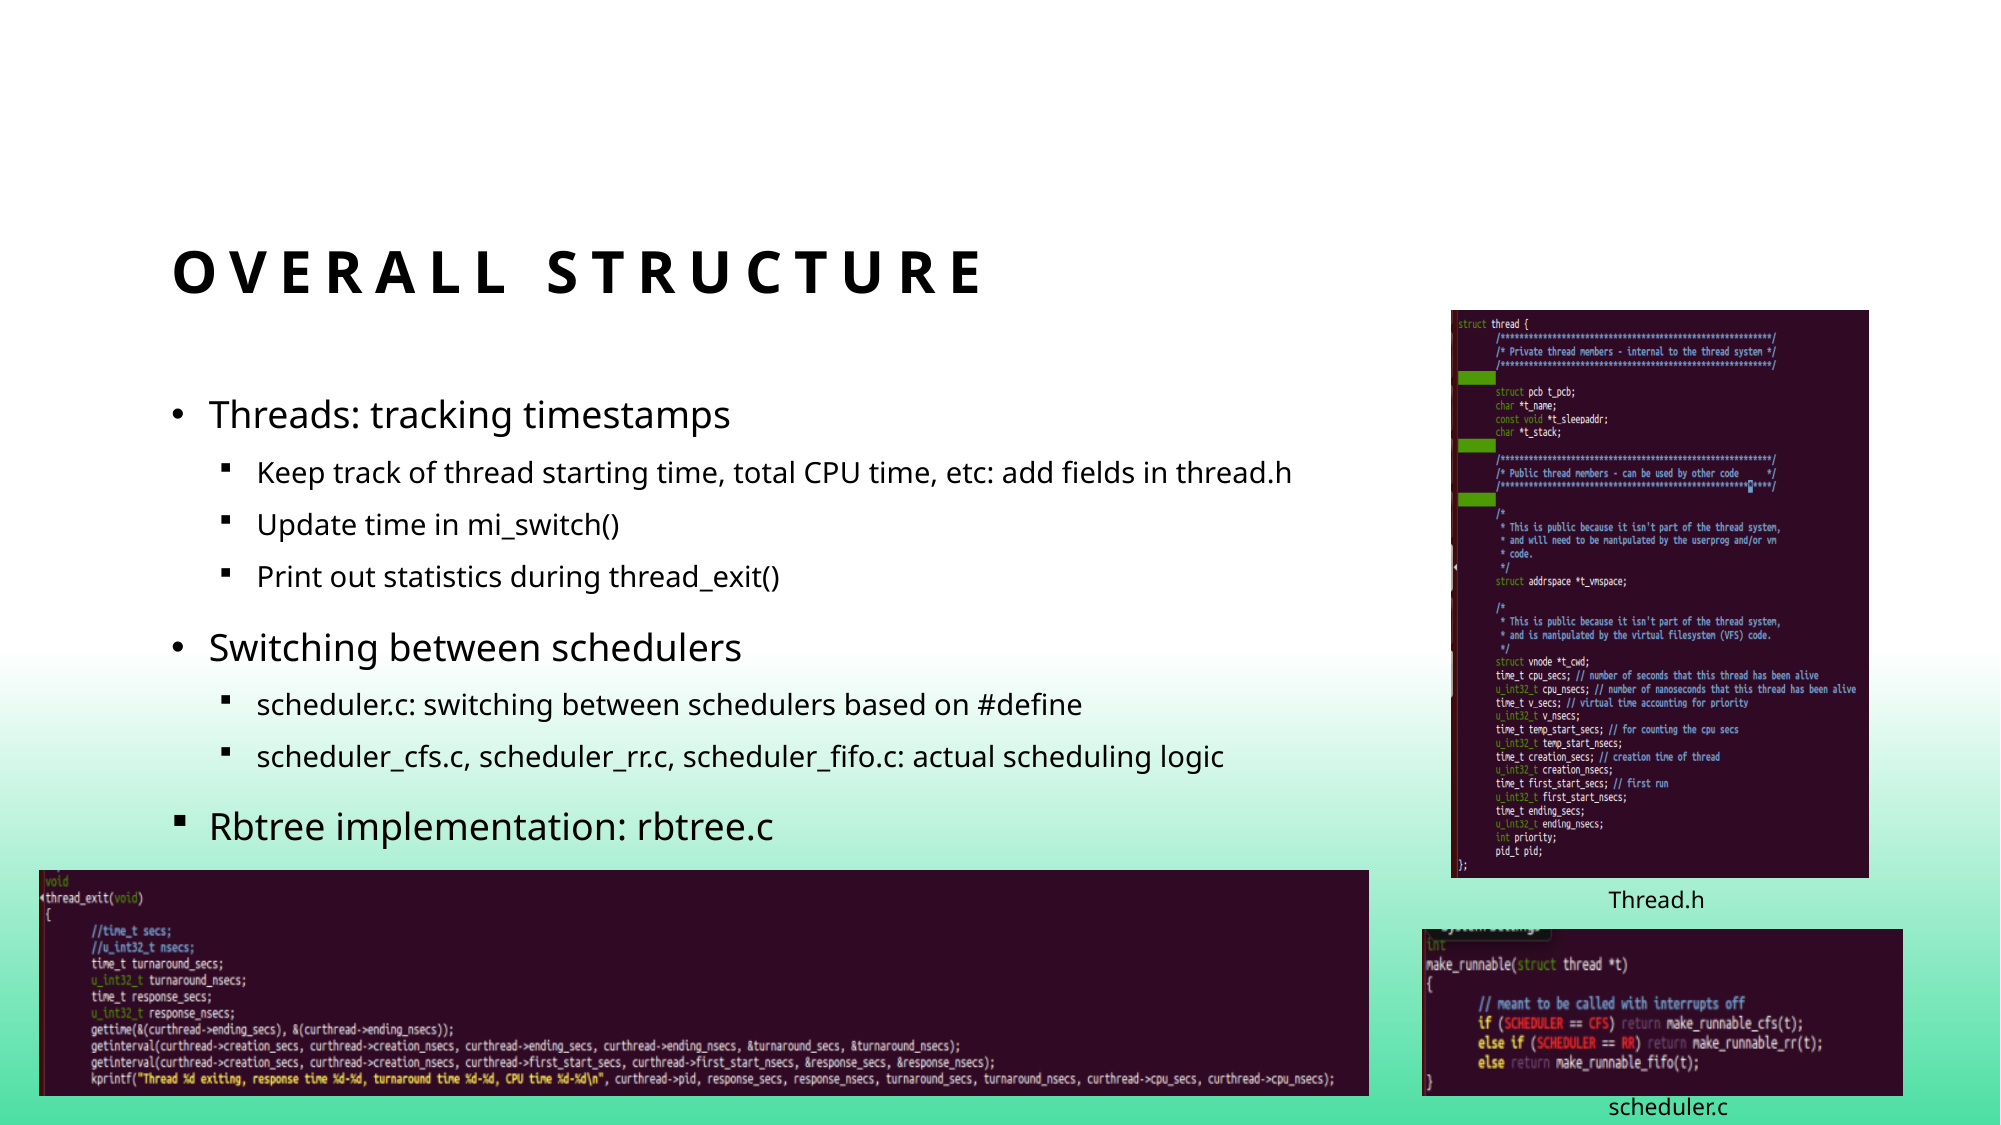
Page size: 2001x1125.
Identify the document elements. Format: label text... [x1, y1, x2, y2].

title Overall structure [156, 124, 1844, 313]
picture [39, 870, 1369, 1096]
text_box Thread.h [1593, 878, 1811, 921]
text_box scheduler.c [1593, 1096, 1811, 1125]
picture [1422, 929, 1903, 1096]
list Threads: tracking timestamps Keep track of thread starting time, total CPU time, etc: add fields in thread.h Update time in mi_switch() Print out statistics during thread_exit() Switching between schedulers scheduler.c: switching between schedulers based on #define scheduler_cfs.c, scheduler_rr.c, scheduler_fifo.c: actual scheduling logic Rbtree implementation: rbtree.c [156, 375, 1844, 1014]
picture [1451, 310, 1869, 878]
